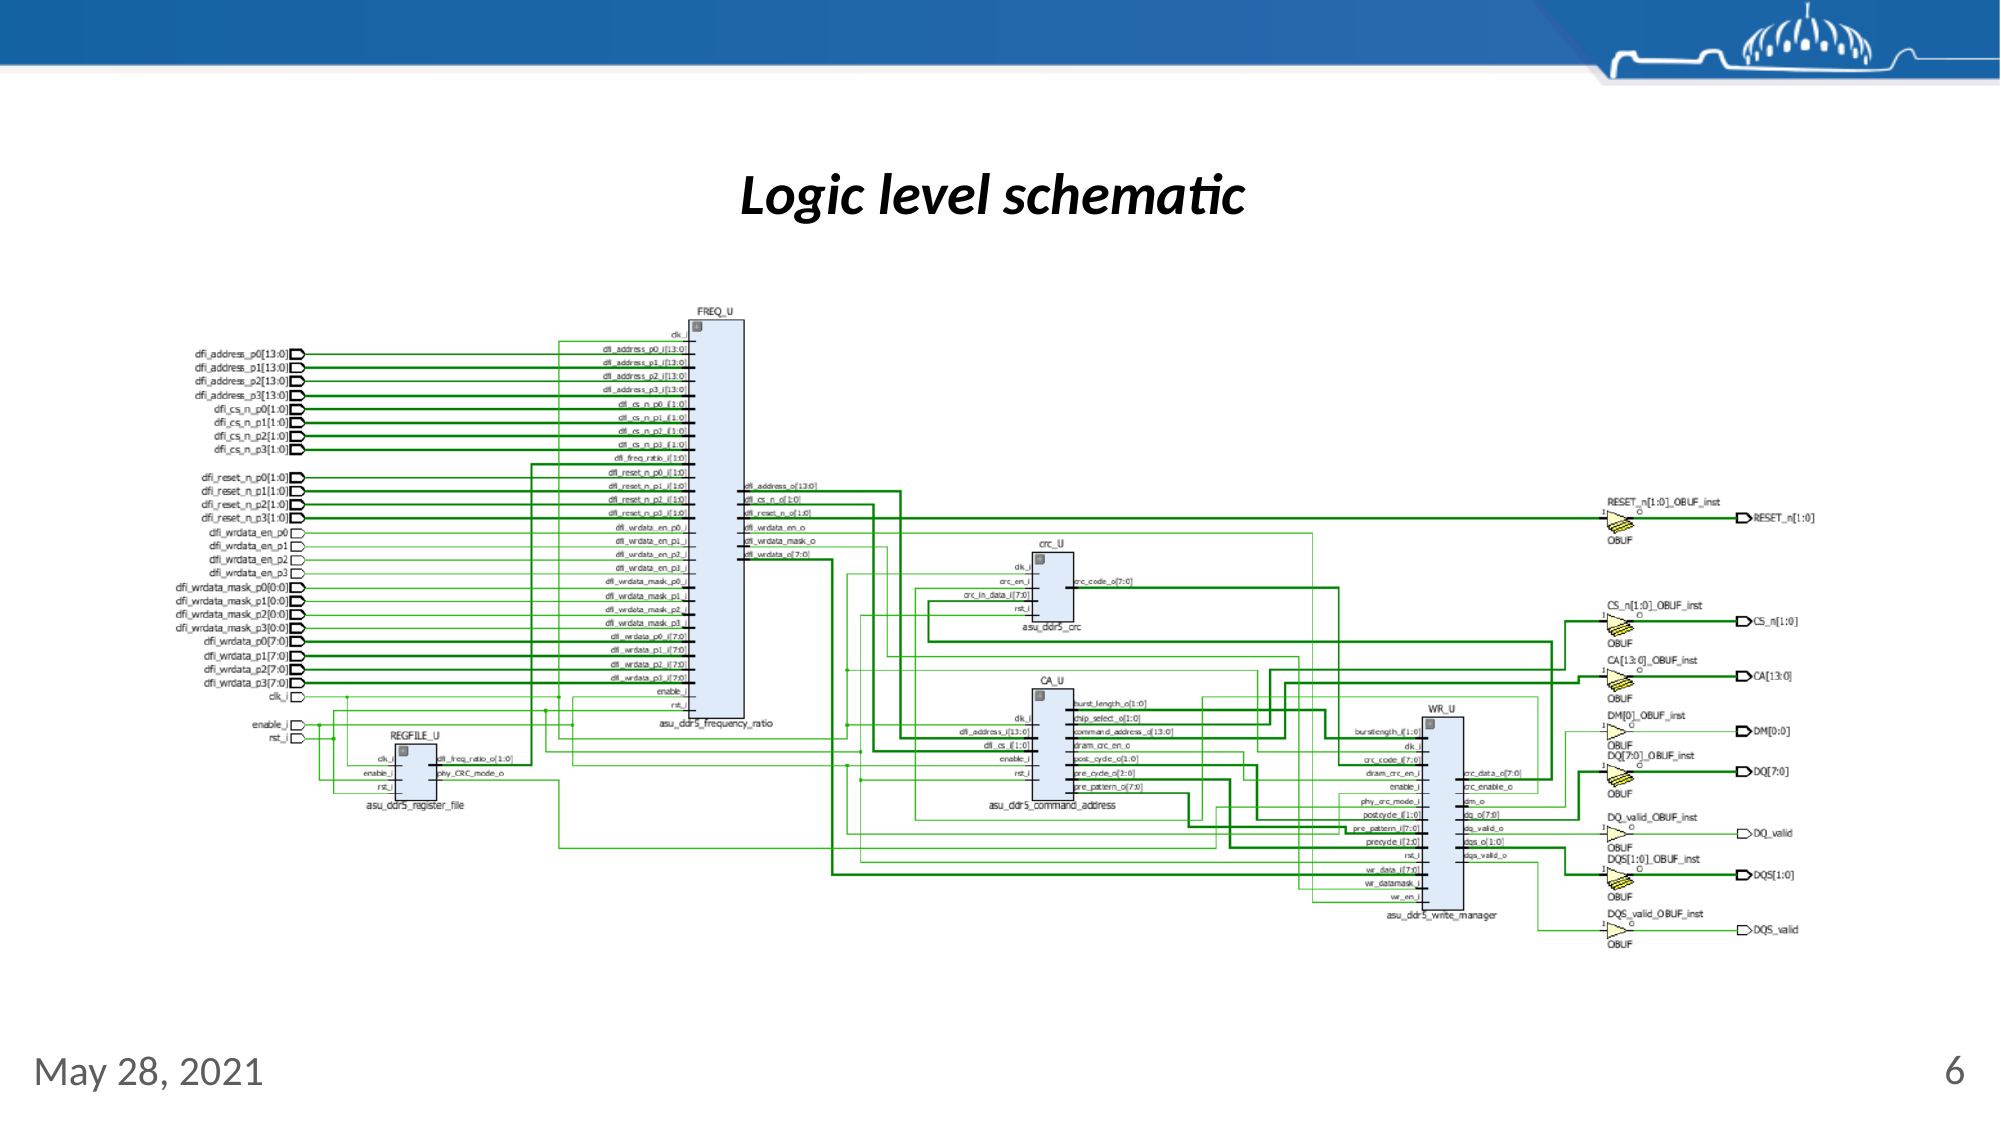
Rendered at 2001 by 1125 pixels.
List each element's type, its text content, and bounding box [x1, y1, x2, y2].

title Logic level schematic [154, 127, 1845, 255]
picture [0, 0, 2001, 1125]
